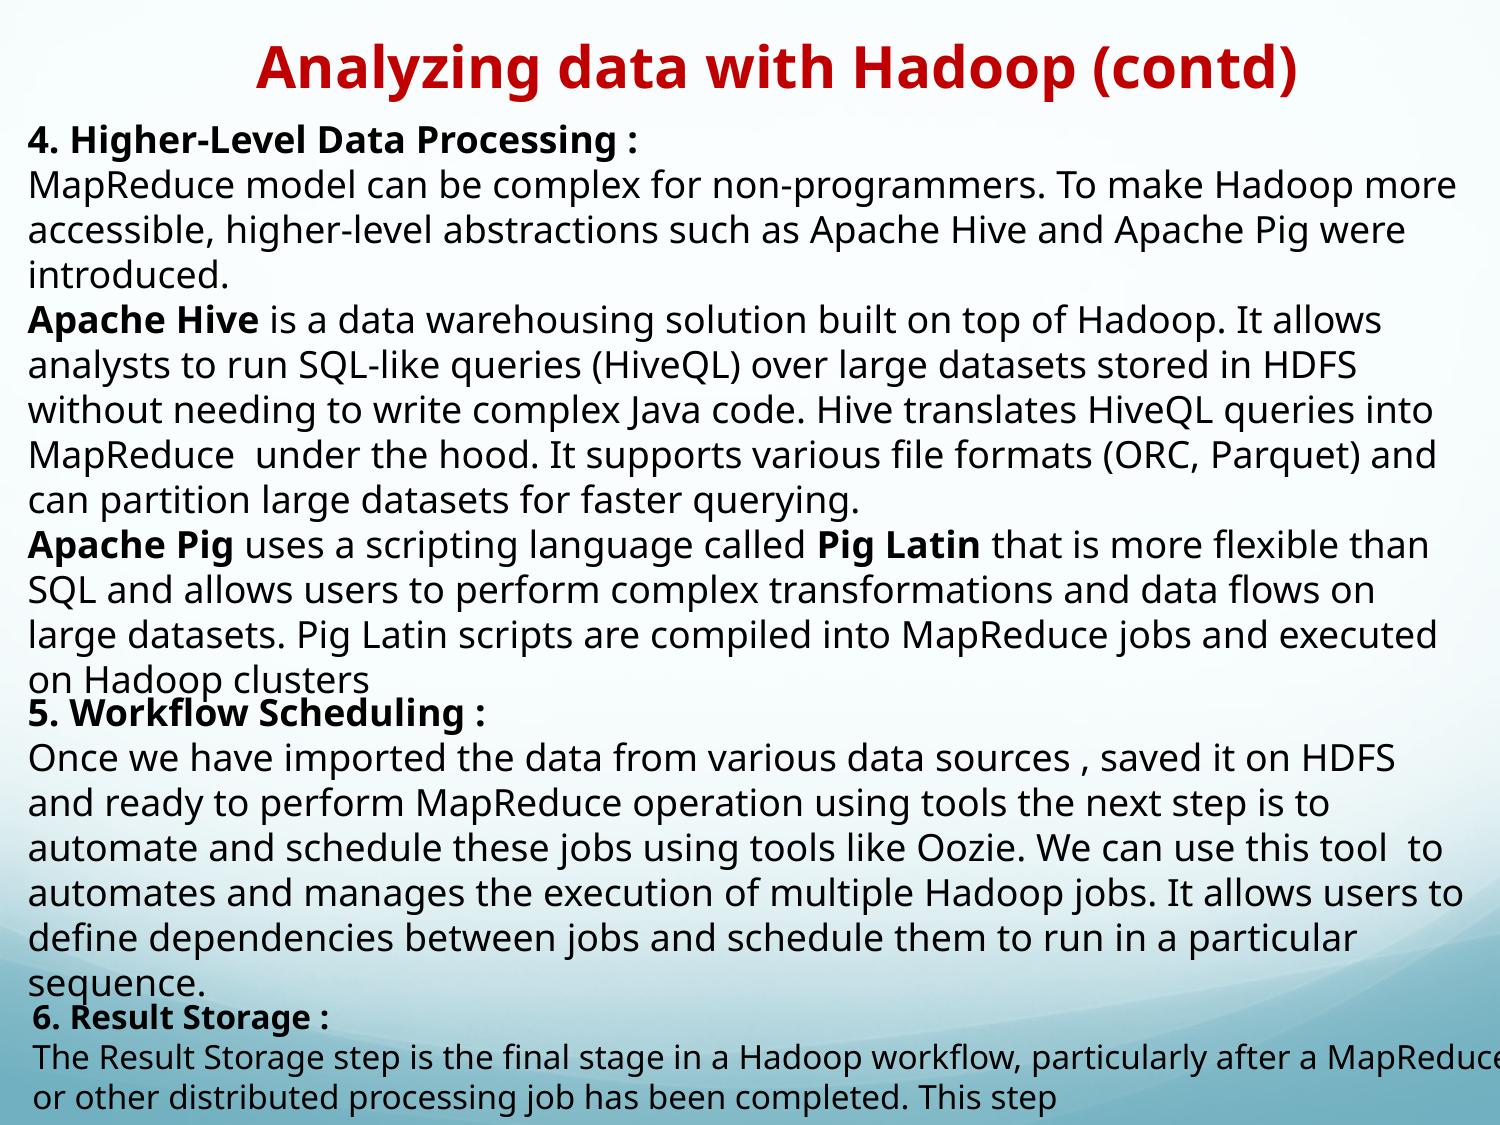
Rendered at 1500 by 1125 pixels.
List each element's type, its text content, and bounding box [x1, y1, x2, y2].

text_box Analyzing data with Hadoop (contd) [241, 22, 1357, 108]
text_box 5. Workflow Scheduling : Once we have imported the data from various data sources , saved it on HDFS and ready to perform MapReduce operation using tools the next step is to automate and schedule these jobs using tools like Oozie. We can use this tool to automates and manages the execution of multiple Hadoop jobs. It allows users to define dependencies between jobs and schedule them to run in a particular sequence. [12, 681, 1483, 1012]
text_box 6. Result Storage : The Result Storage step is the final stage in a Hadoop workflow, particularly after a MapReduce or other distributed processing job has been completed. This step [17, 988, 1500, 1124]
text_box 4. Higher-Level Data Processing : MapReduce model can be complex for non-programmers. To make Hadoop more accessible, higher-level abstractions such as Apache Hive and Apache Pig were introduced. Apache Hive is a data warehousing solution built on top of Hadoop. It allows analysts to run SQL-like queries (HiveQL) over large datasets stored in HDFS without needing to write complex Java code. Hive translates HiveQL queries into MapReduce under the hood. It supports various file formats (ORC, Parquet) and can partition large datasets for faster querying. Apache Pig uses a scripting language called Pig Latin that is more flexible than SQL and allows users to perform complex transformations and data flows on large datasets. Pig Latin scripts are compiled into MapReduce jobs and executed on Hadoop clusters [12, 108, 1483, 681]
